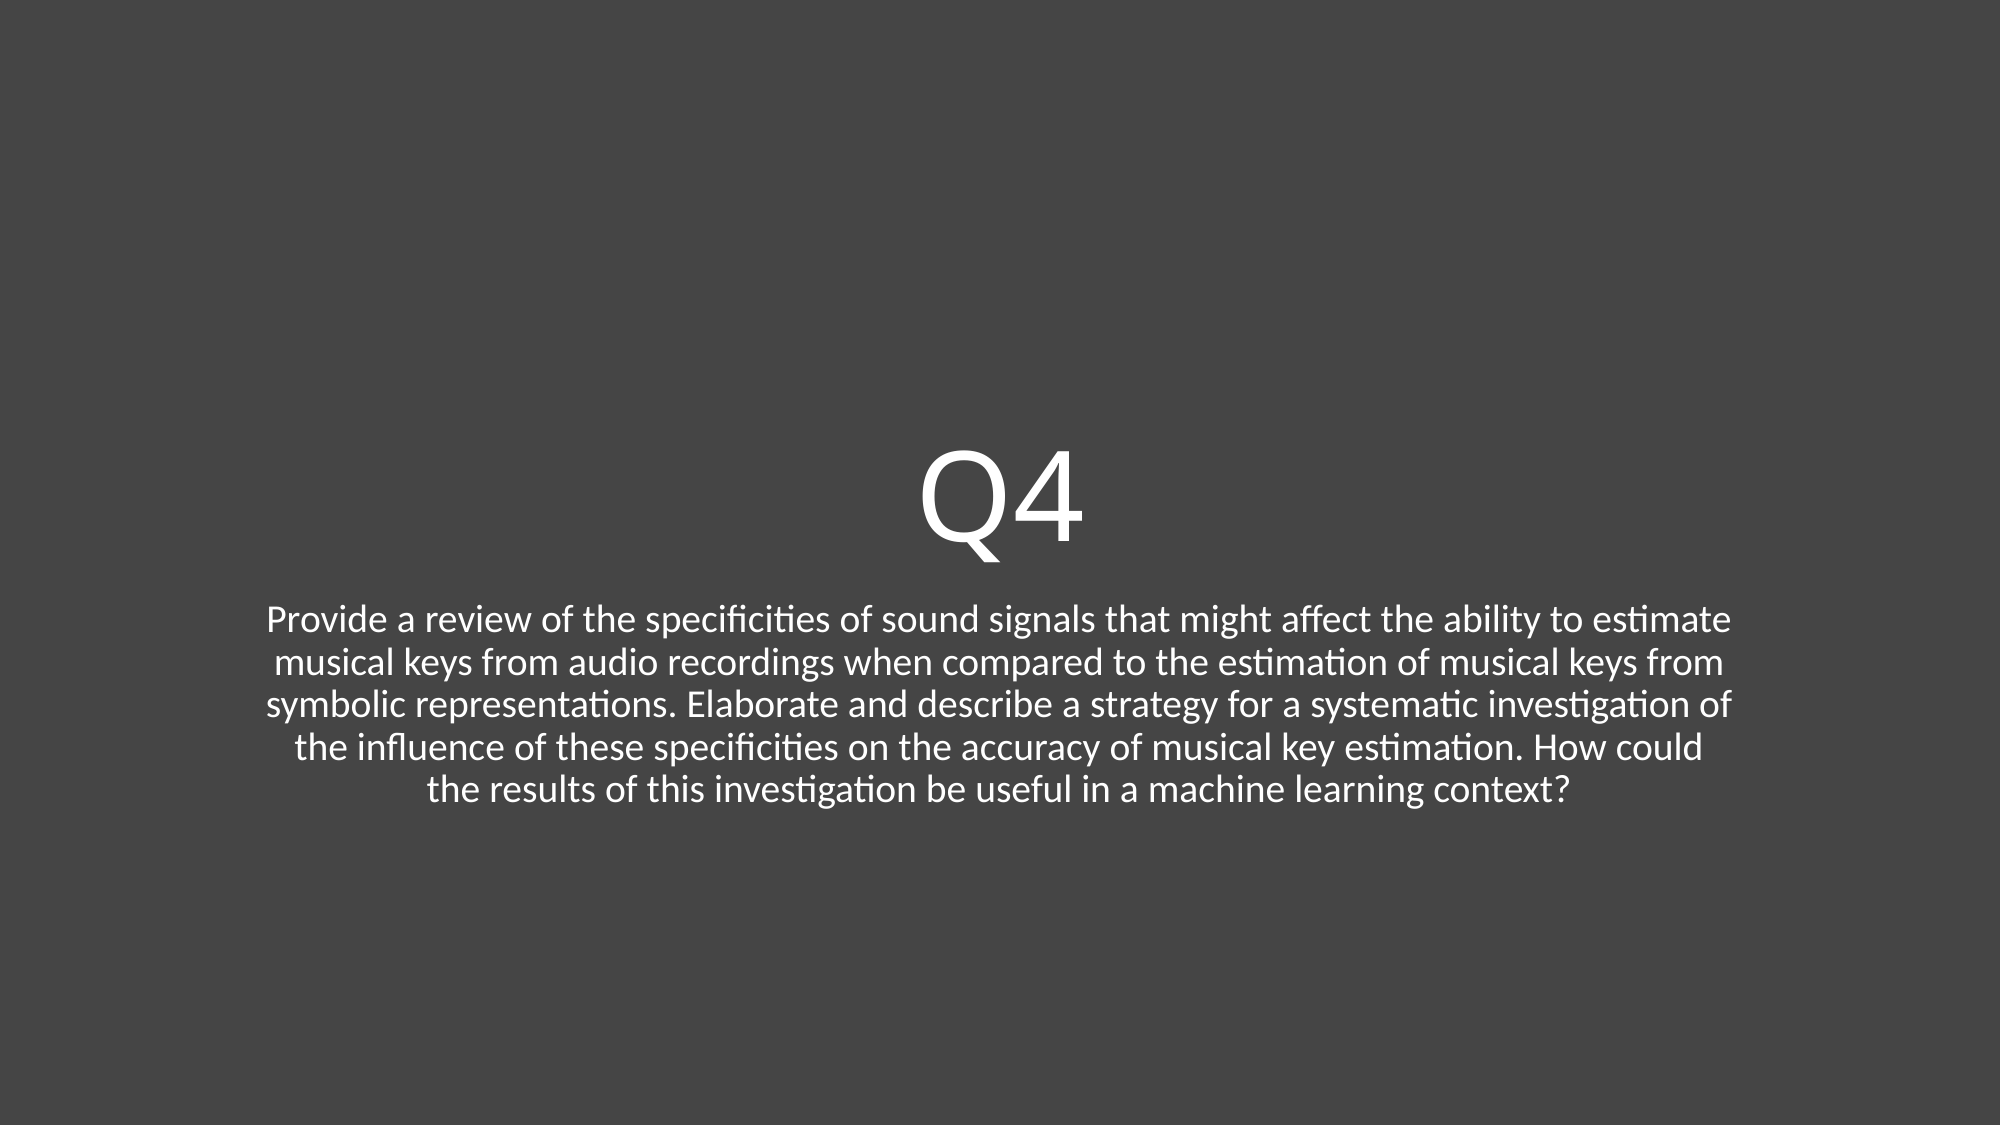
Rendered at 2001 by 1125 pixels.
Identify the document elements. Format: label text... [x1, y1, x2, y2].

title Q4 [249, 184, 1750, 576]
subtitle Provide a review of the specificities of sound signals that might affect the ability to estimate musical keys from audio recordings when compared to the estimation of musical keys from symbolic representations. Elaborate and describe a strategy for a systematic investigation of the influence of these specificities on the accuracy of musical key estimation. How could the results of this investigation be useful in a machine learning context? [249, 590, 1750, 863]
